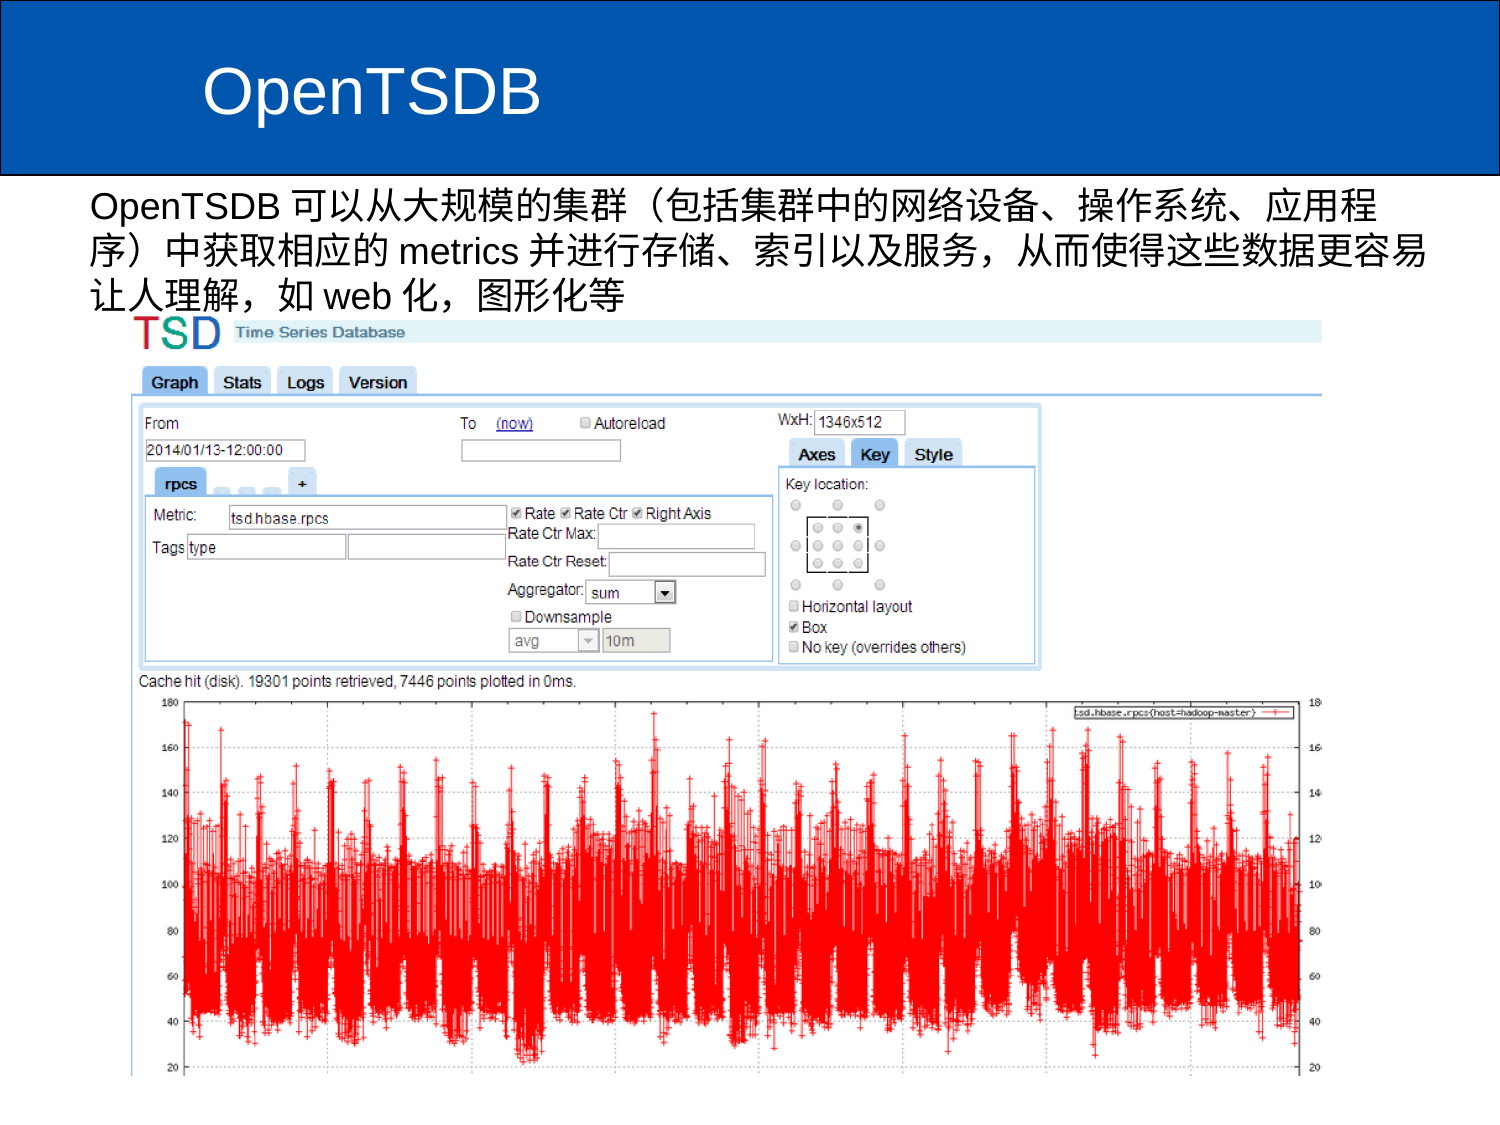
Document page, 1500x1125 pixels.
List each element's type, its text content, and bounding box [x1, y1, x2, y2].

text_box OpenTSDB可以从大规模的集群（包括集群中的网络设备、操作系统、应用程序）中获取相应的metrics并进行存储、索引以及服务，从而使得这些数据更容易让人理解，如web化，图形化等 [75, 174, 1450, 325]
picture [112, 298, 1326, 1088]
title OpenTSDB [187, 12, 1500, 163]
